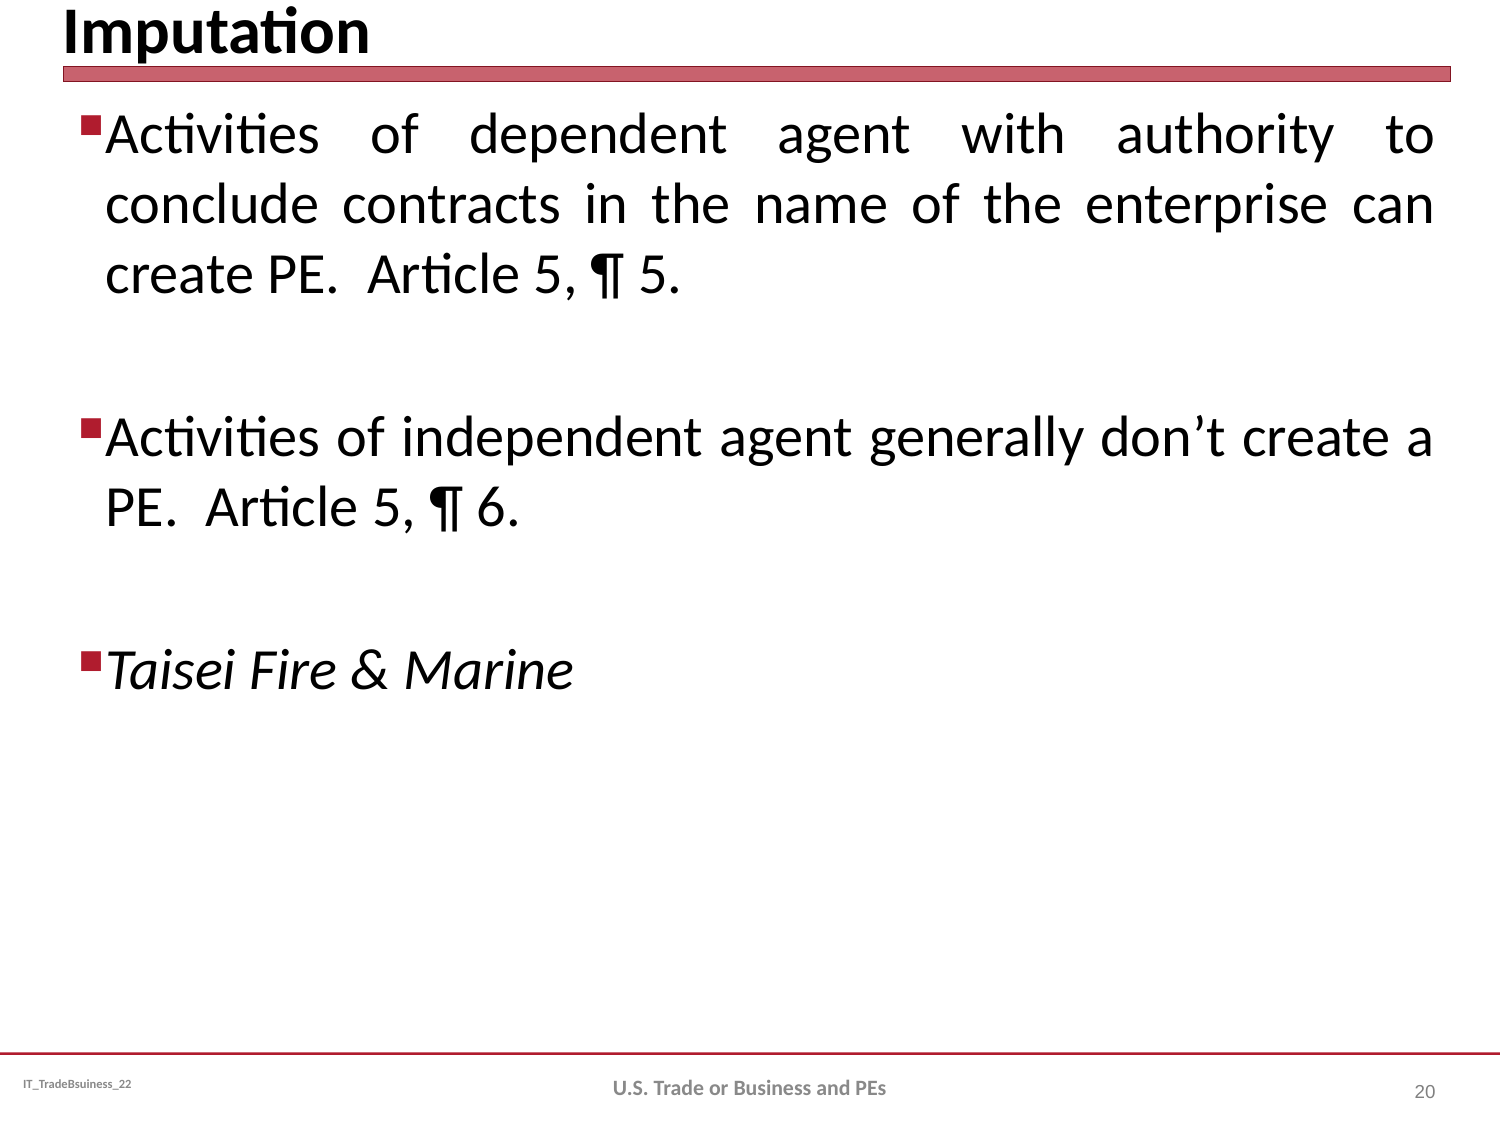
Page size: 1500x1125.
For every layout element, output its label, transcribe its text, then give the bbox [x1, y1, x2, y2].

slide_number 20 [1375, 1061, 1451, 1122]
footer U.S. Trade or Business and PEs [512, 1056, 988, 1117]
title Treaties: Permanent Establishment and Imputation [62, 6, 1451, 67]
list Activities of dependent agent with authority to conclude contracts in the name of the enterprise can create PE. Article 5, ¶ 5. Activities of independent agent generally don’t create a PE. Article 5, ¶ 6. Taisei Fire & Marine [63, 87, 1451, 1041]
